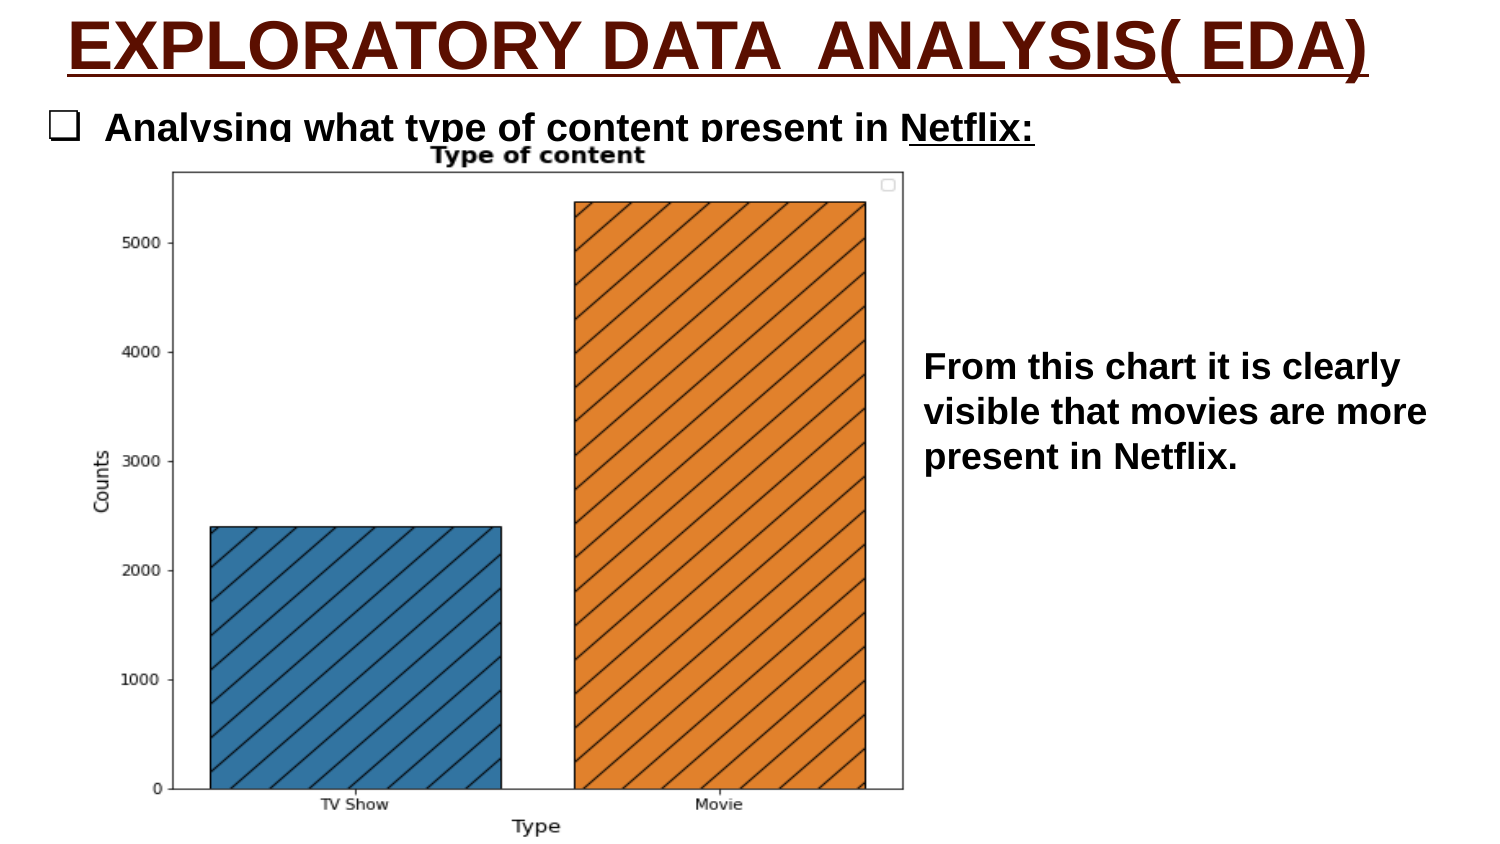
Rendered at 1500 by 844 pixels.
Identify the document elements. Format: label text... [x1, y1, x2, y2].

title EXPLORATORY DATA ANALYSIS( EDA) [0, 0, 1437, 80]
picture [80, 141, 909, 844]
text_box From this chart it is clearly visible that movies are more present in Netflix. [914, 327, 1500, 493]
list Analysing what type of content present in Netflix: [14, 79, 1451, 166]
